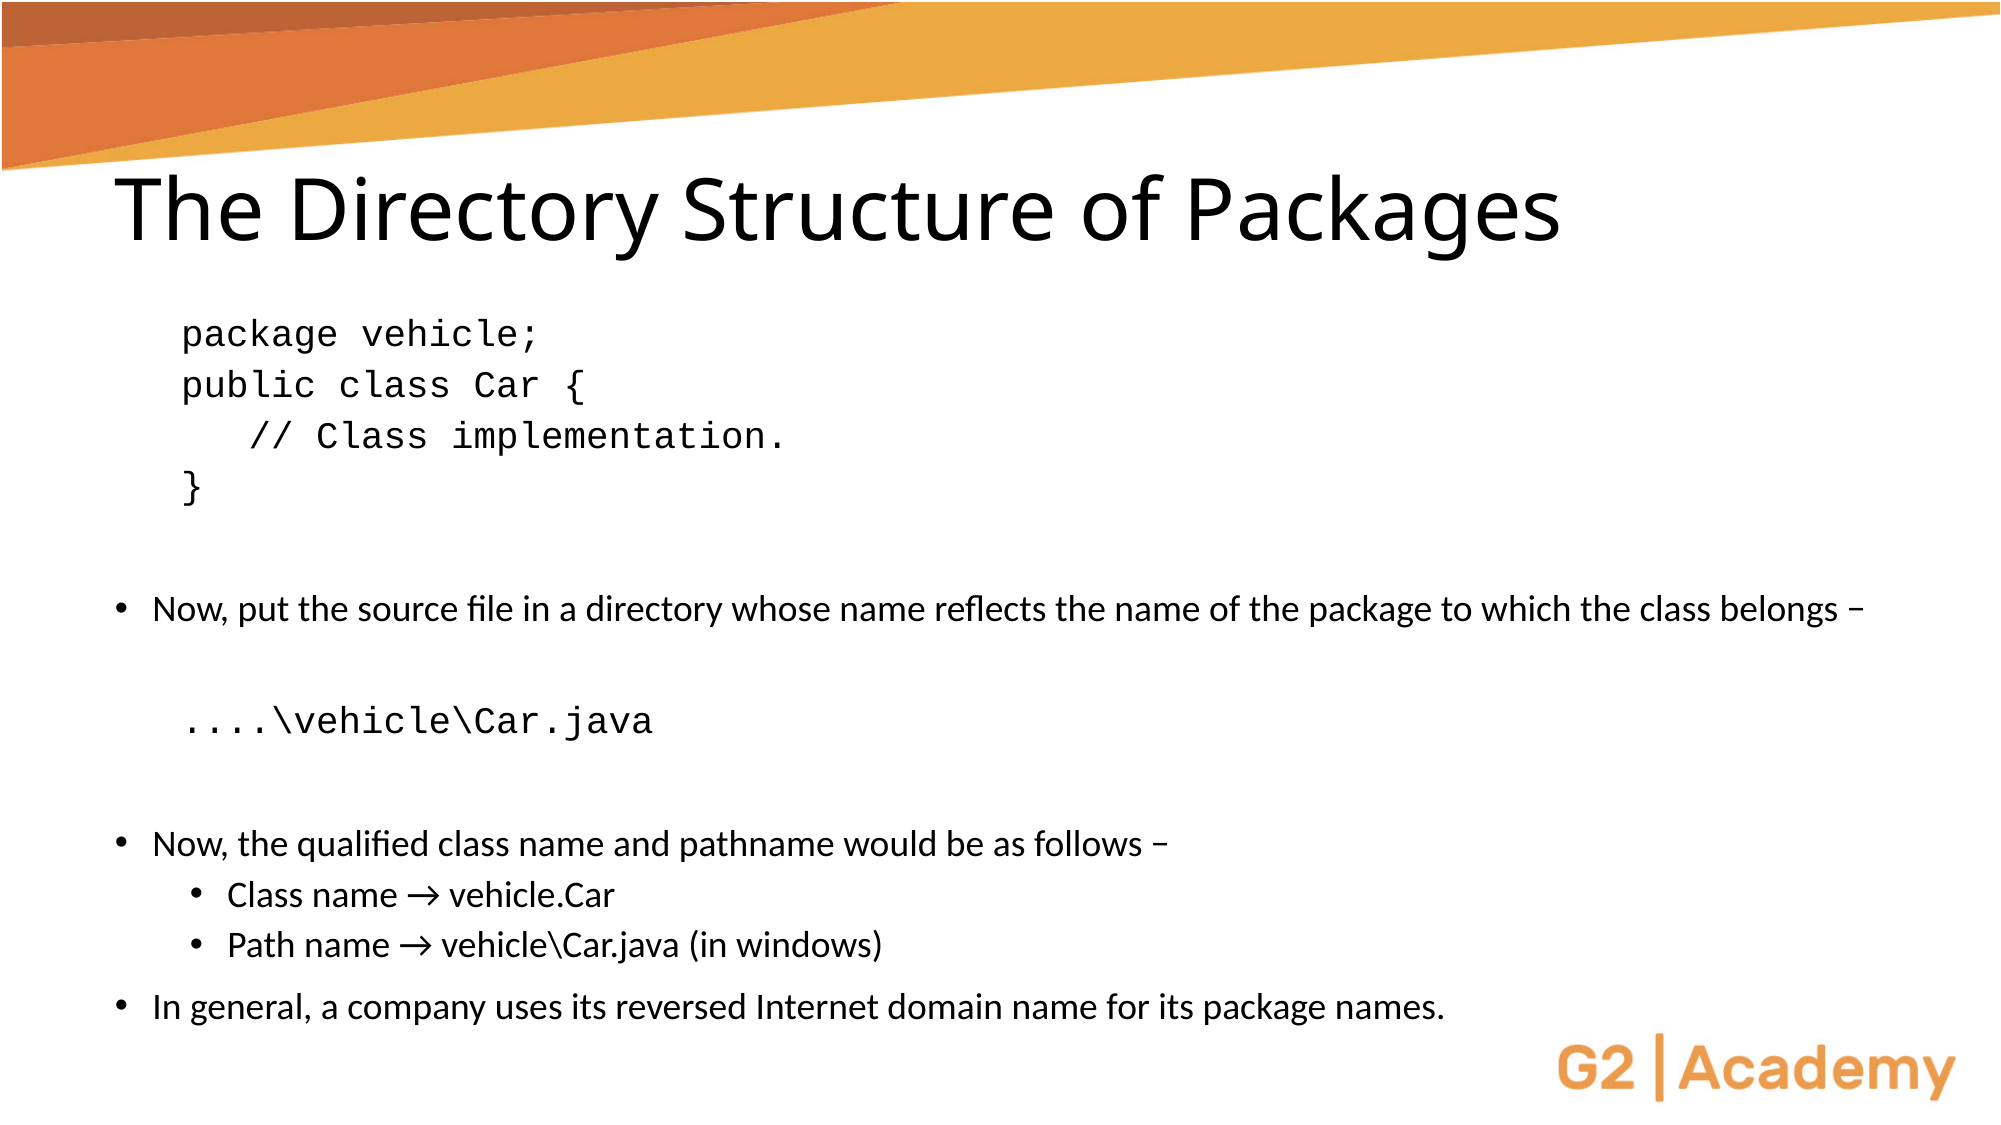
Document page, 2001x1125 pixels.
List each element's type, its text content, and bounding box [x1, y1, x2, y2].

picture [1, 2, 2000, 1125]
list package vehicle; public class Car { // Class implementation. } Now, put the source file in a directory whose name reflects the name of the package to which the class belongs − ....\vehicle\Car.java Now, the qualified class name and pathname would be as follows − Class name → vehicle.Car Path name → vehicle\Car.java (in windows) In general, a company uses its reversed Internet domain name for its package names. [99, 306, 1900, 1069]
title The Directory Structure of Packages [99, 158, 1900, 267]
